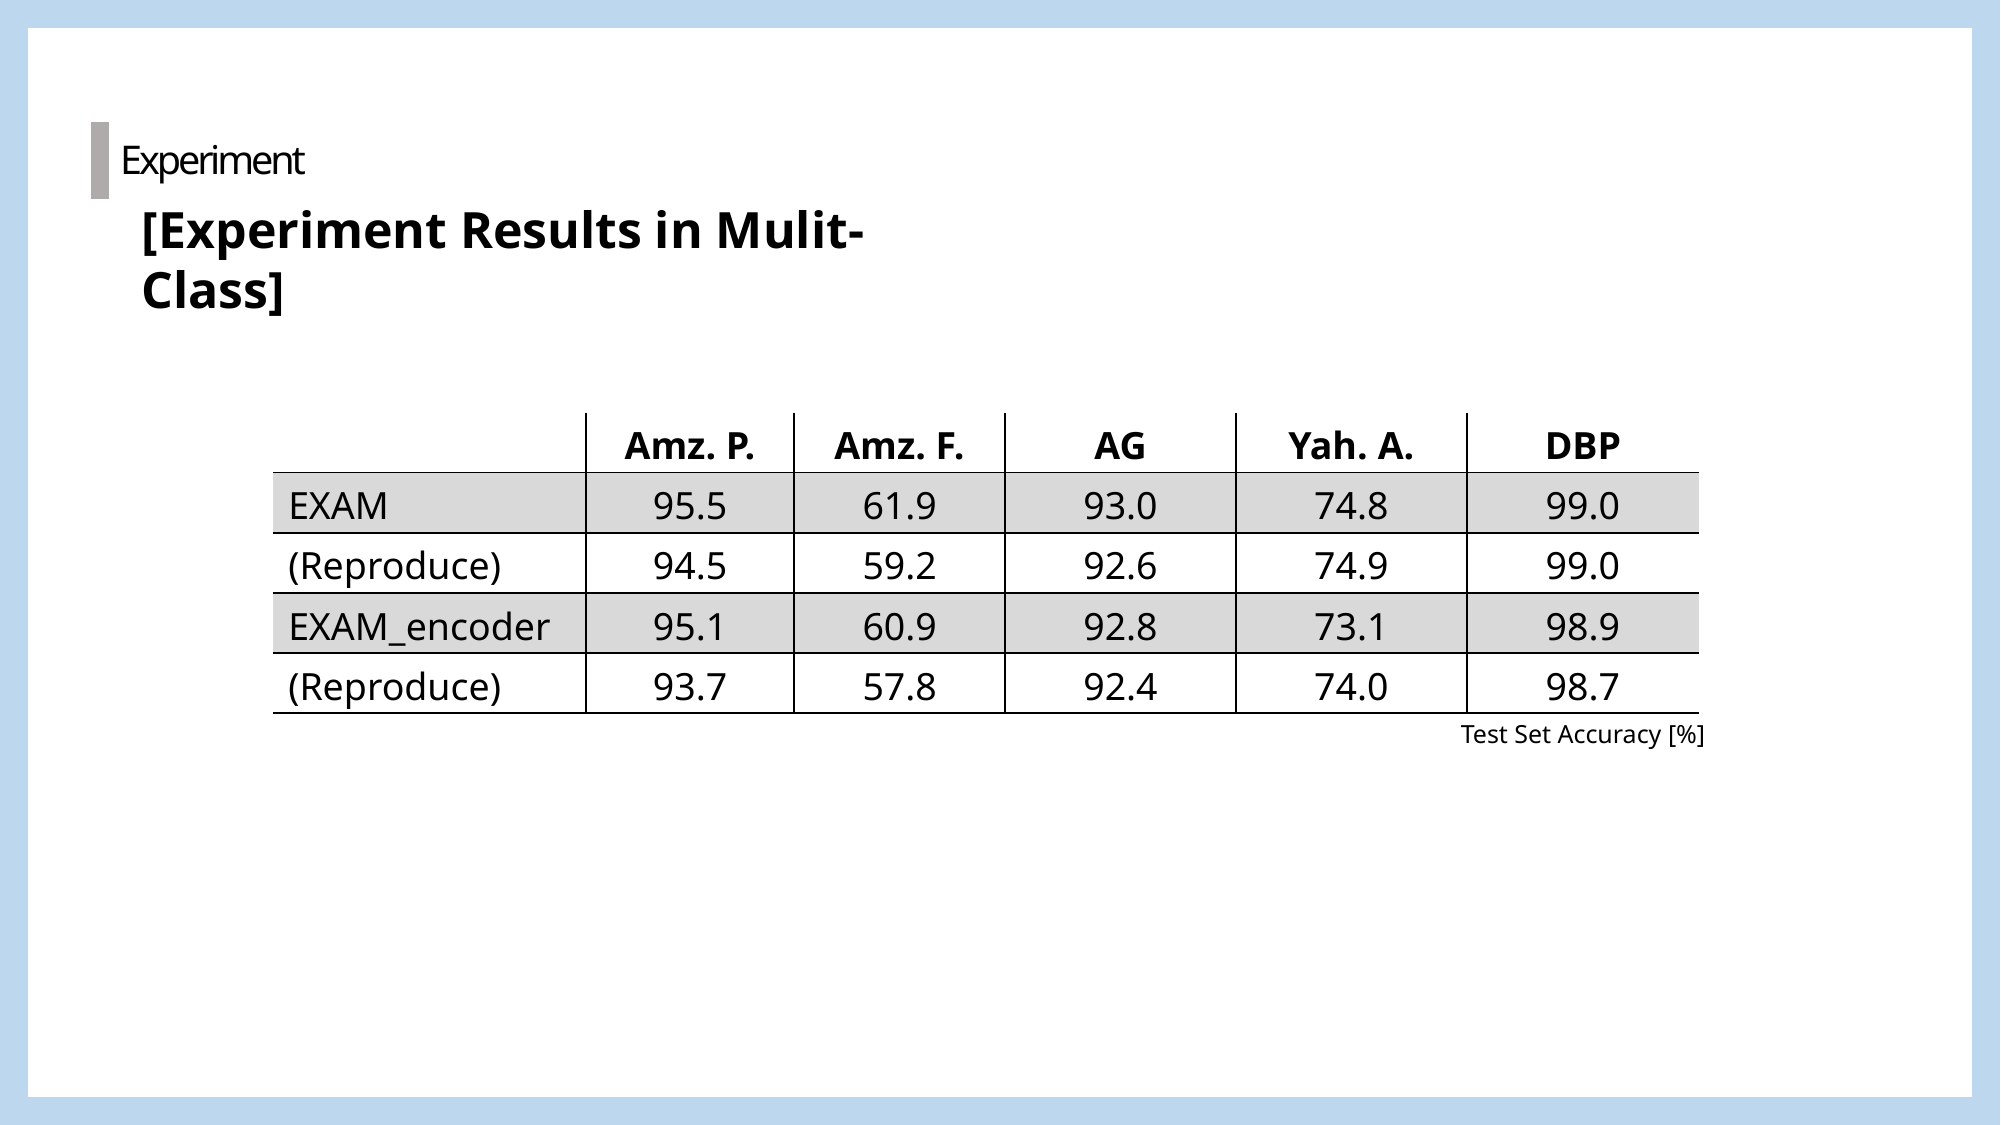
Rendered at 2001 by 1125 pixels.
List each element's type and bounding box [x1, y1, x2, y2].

text_box [0, 0, 2000, 1125]
